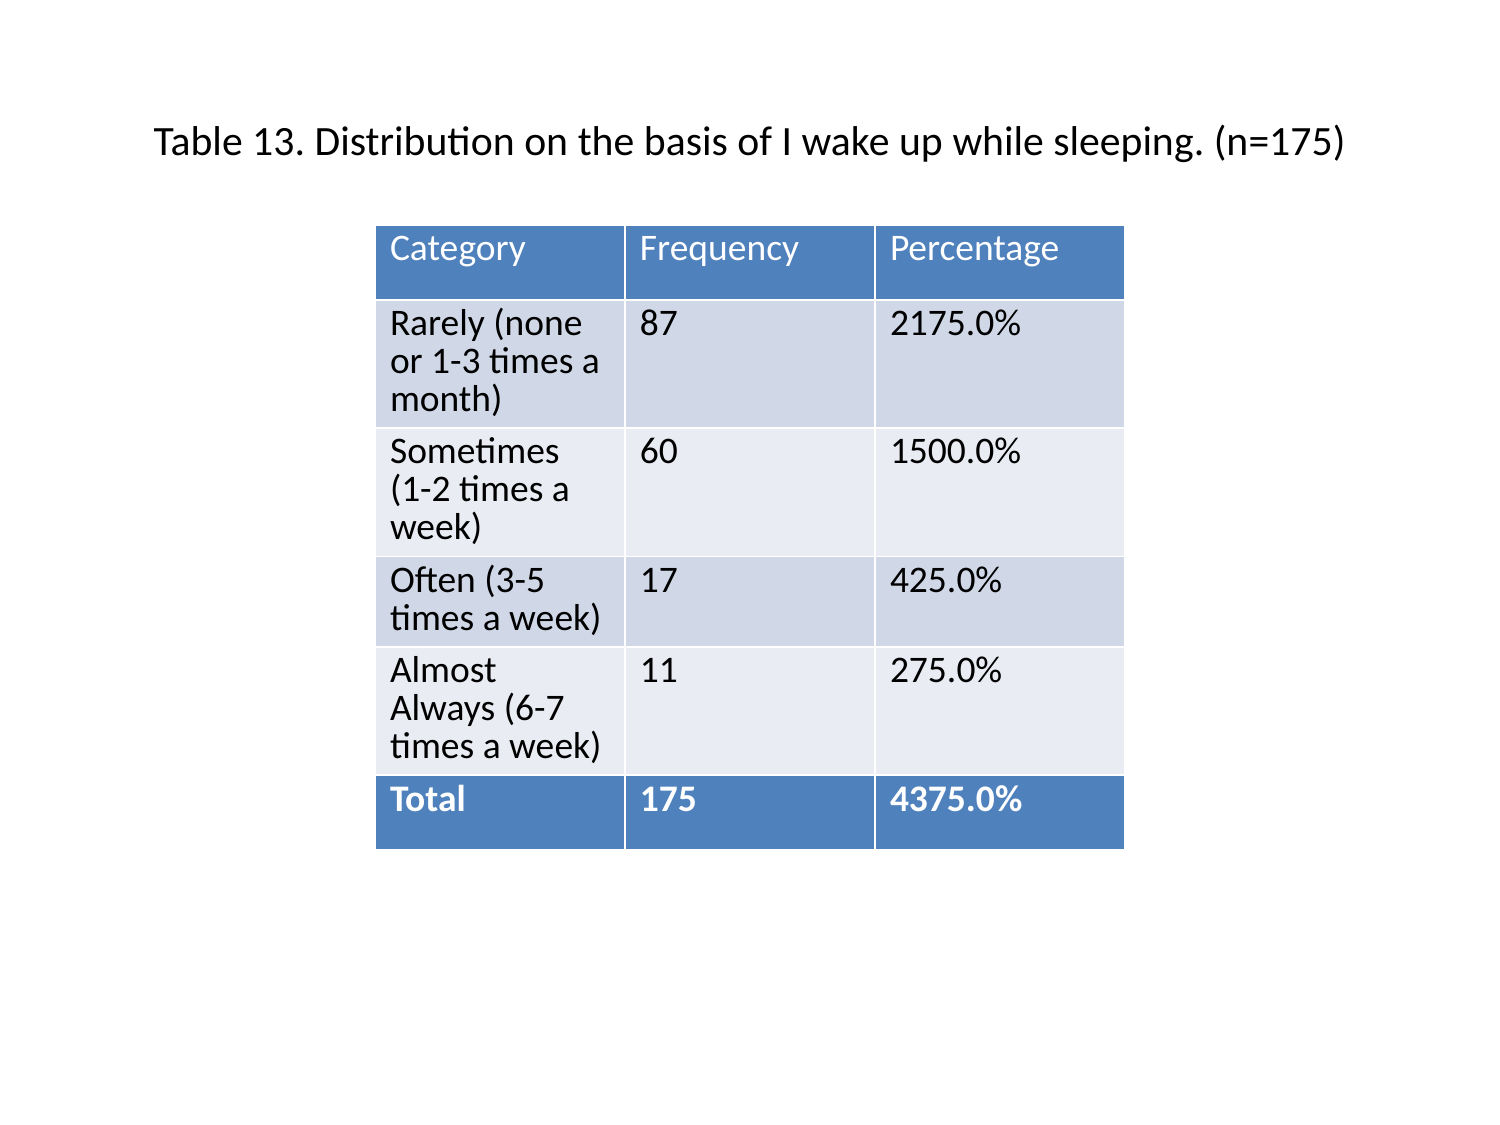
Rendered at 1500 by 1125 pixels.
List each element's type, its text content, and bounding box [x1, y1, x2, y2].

table_cell Often (3-5 times a week) [376, 557, 624, 646]
table_cell 2175.0% [876, 301, 1124, 427]
table_cell Sometimes (1-2 times a week) [376, 429, 624, 556]
table_cell Almost Always (6-7 times a week) [376, 648, 624, 774]
table_cell Rarely (none or 1-3 times a month) [376, 301, 624, 427]
table_header Frequency [626, 226, 874, 299]
table_cell 425.0% [876, 557, 1124, 646]
table_header Category [376, 226, 624, 299]
title Table 13. Distribution on the basis of I wake up while sleeping. (n=175) [75, 45, 1425, 233]
table_header Percentage [876, 226, 1124, 299]
table_cell 87 [626, 301, 874, 427]
table_cell Total [376, 776, 624, 849]
table_cell 4375.0% [876, 776, 1124, 849]
table_cell 17 [626, 557, 874, 646]
table_cell 1500.0% [876, 429, 1124, 556]
table_cell 11 [626, 648, 874, 774]
table_cell 60 [626, 429, 874, 556]
table_cell 275.0% [876, 648, 1124, 774]
table_cell 175 [626, 776, 874, 849]
